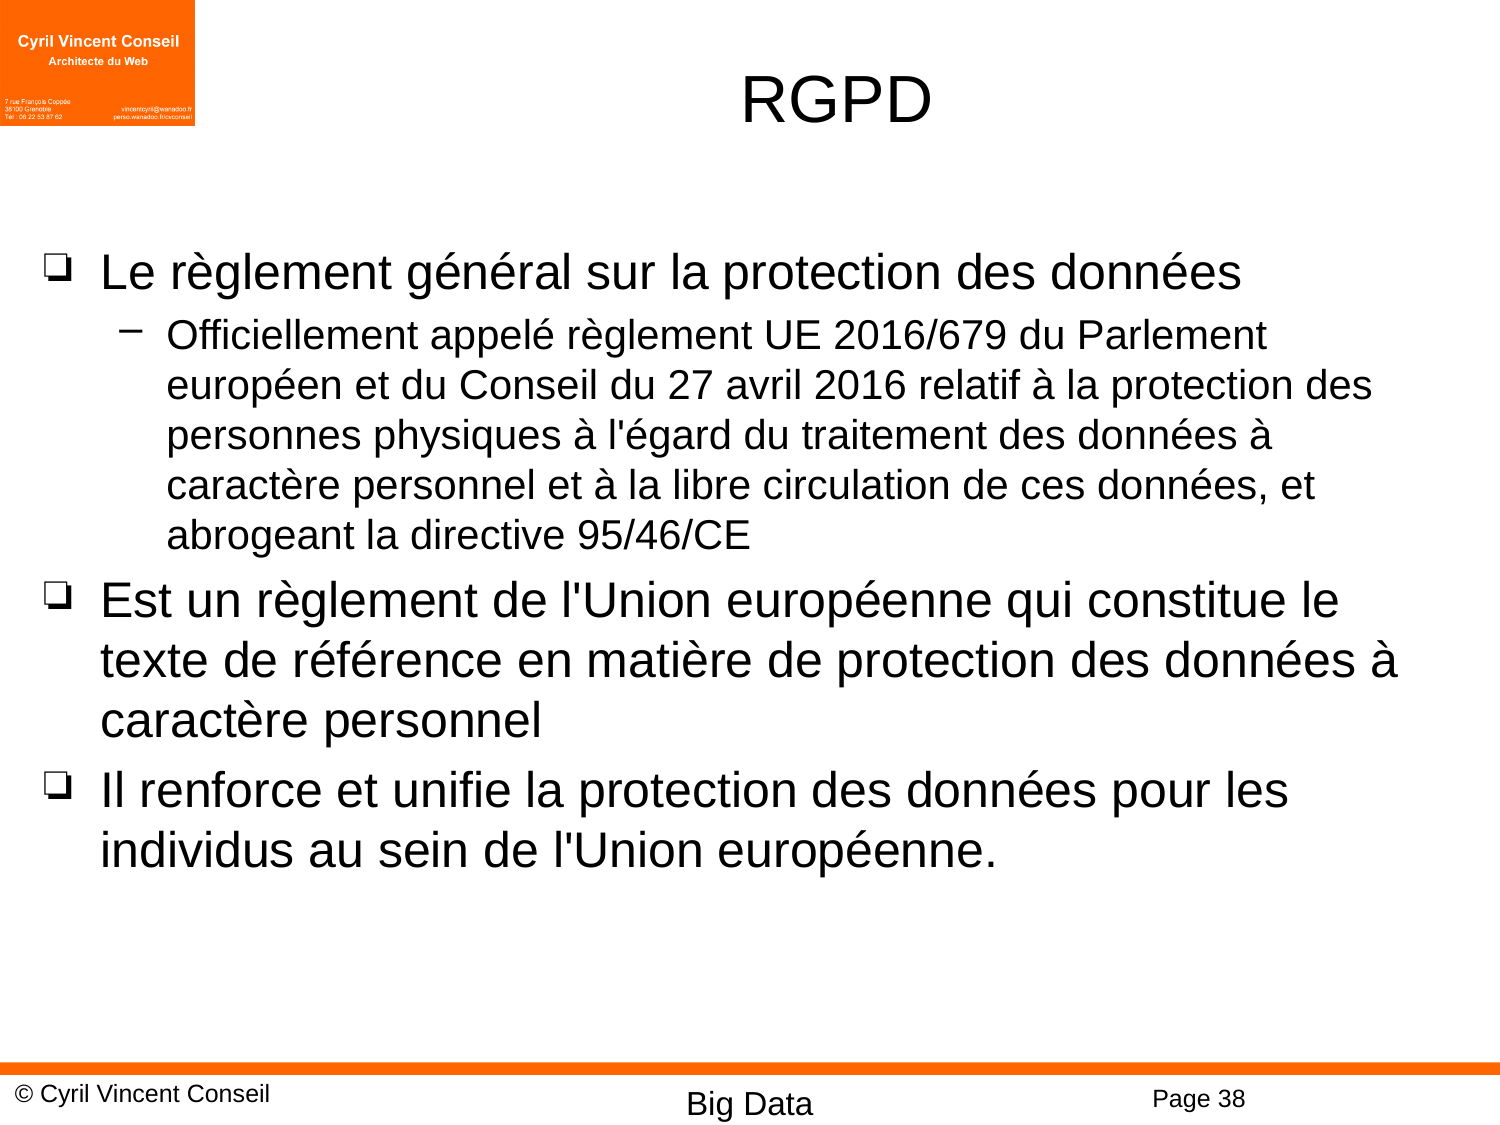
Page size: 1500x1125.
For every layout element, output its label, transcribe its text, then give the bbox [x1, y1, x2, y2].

title RGPD [194, 2, 1480, 190]
picture [0, 0, 195, 126]
list Le règlement général sur la protection des données Officiellement appelé règlement UE 2016/679 du Parlement européen et du Conseil du 27 avril 2016 relatif à la protection des personnes physiques à l'égard du traitement des données à caractère personnel et à la libre circulation de ces données, et abrogeant la directive 95/46/CE Est un règlement de l'Union européenne qui constitue le texte de référence en matière de protection des données à caractère personnel Il renforce et unifie la protection des données pour les individus au sein de l'Union européenne. [29, 231, 1468, 1059]
